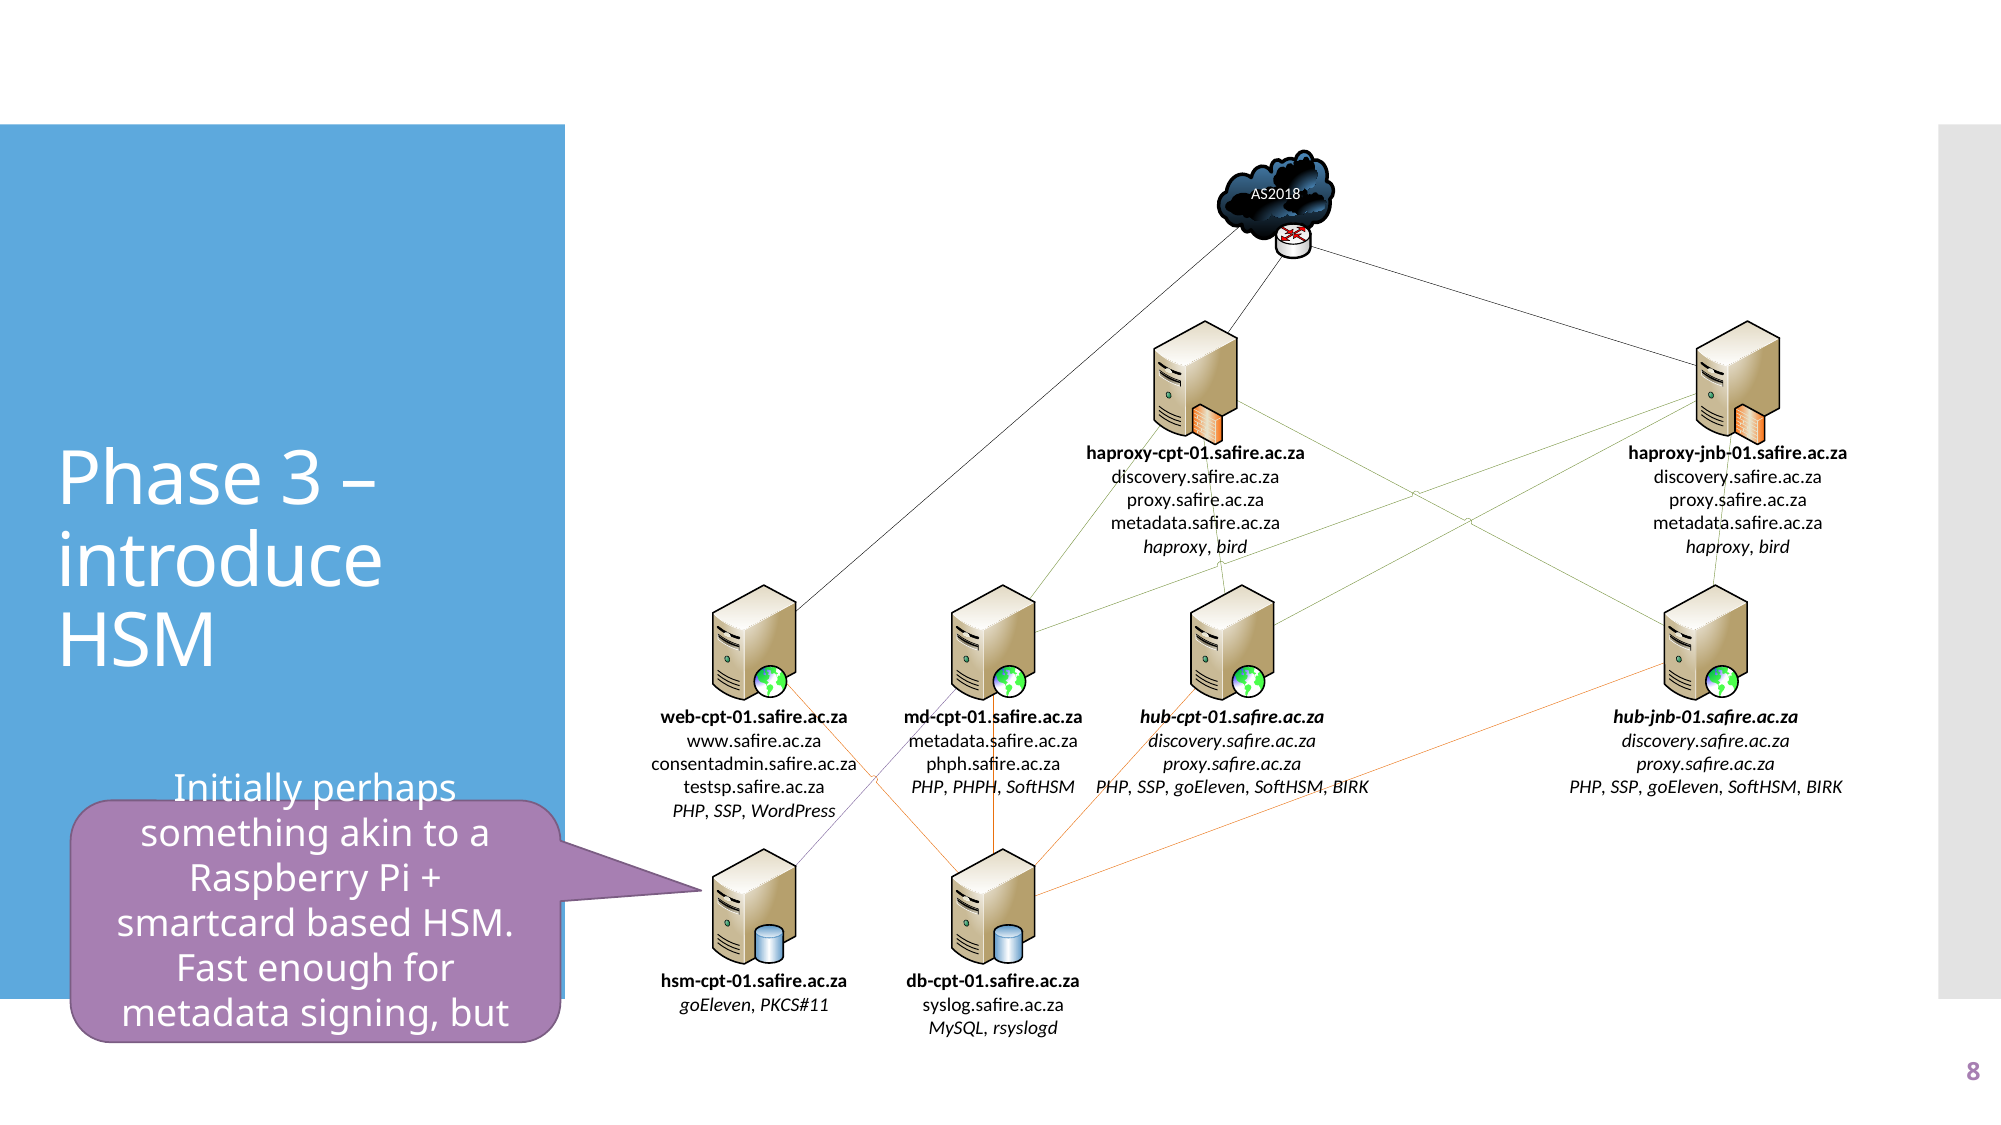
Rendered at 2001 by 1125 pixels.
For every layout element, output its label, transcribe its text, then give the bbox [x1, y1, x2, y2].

text_box Initially perhaps something akin to a Raspberry Pi + smartcard based HSM. Fast enough for metadata signing, but not SAML [69, 799, 649, 1044]
title Phase 3 – introduce HSM [41, 184, 525, 940]
slide_number 8 [1744, 1042, 1996, 1103]
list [649, 147, 1850, 1043]
